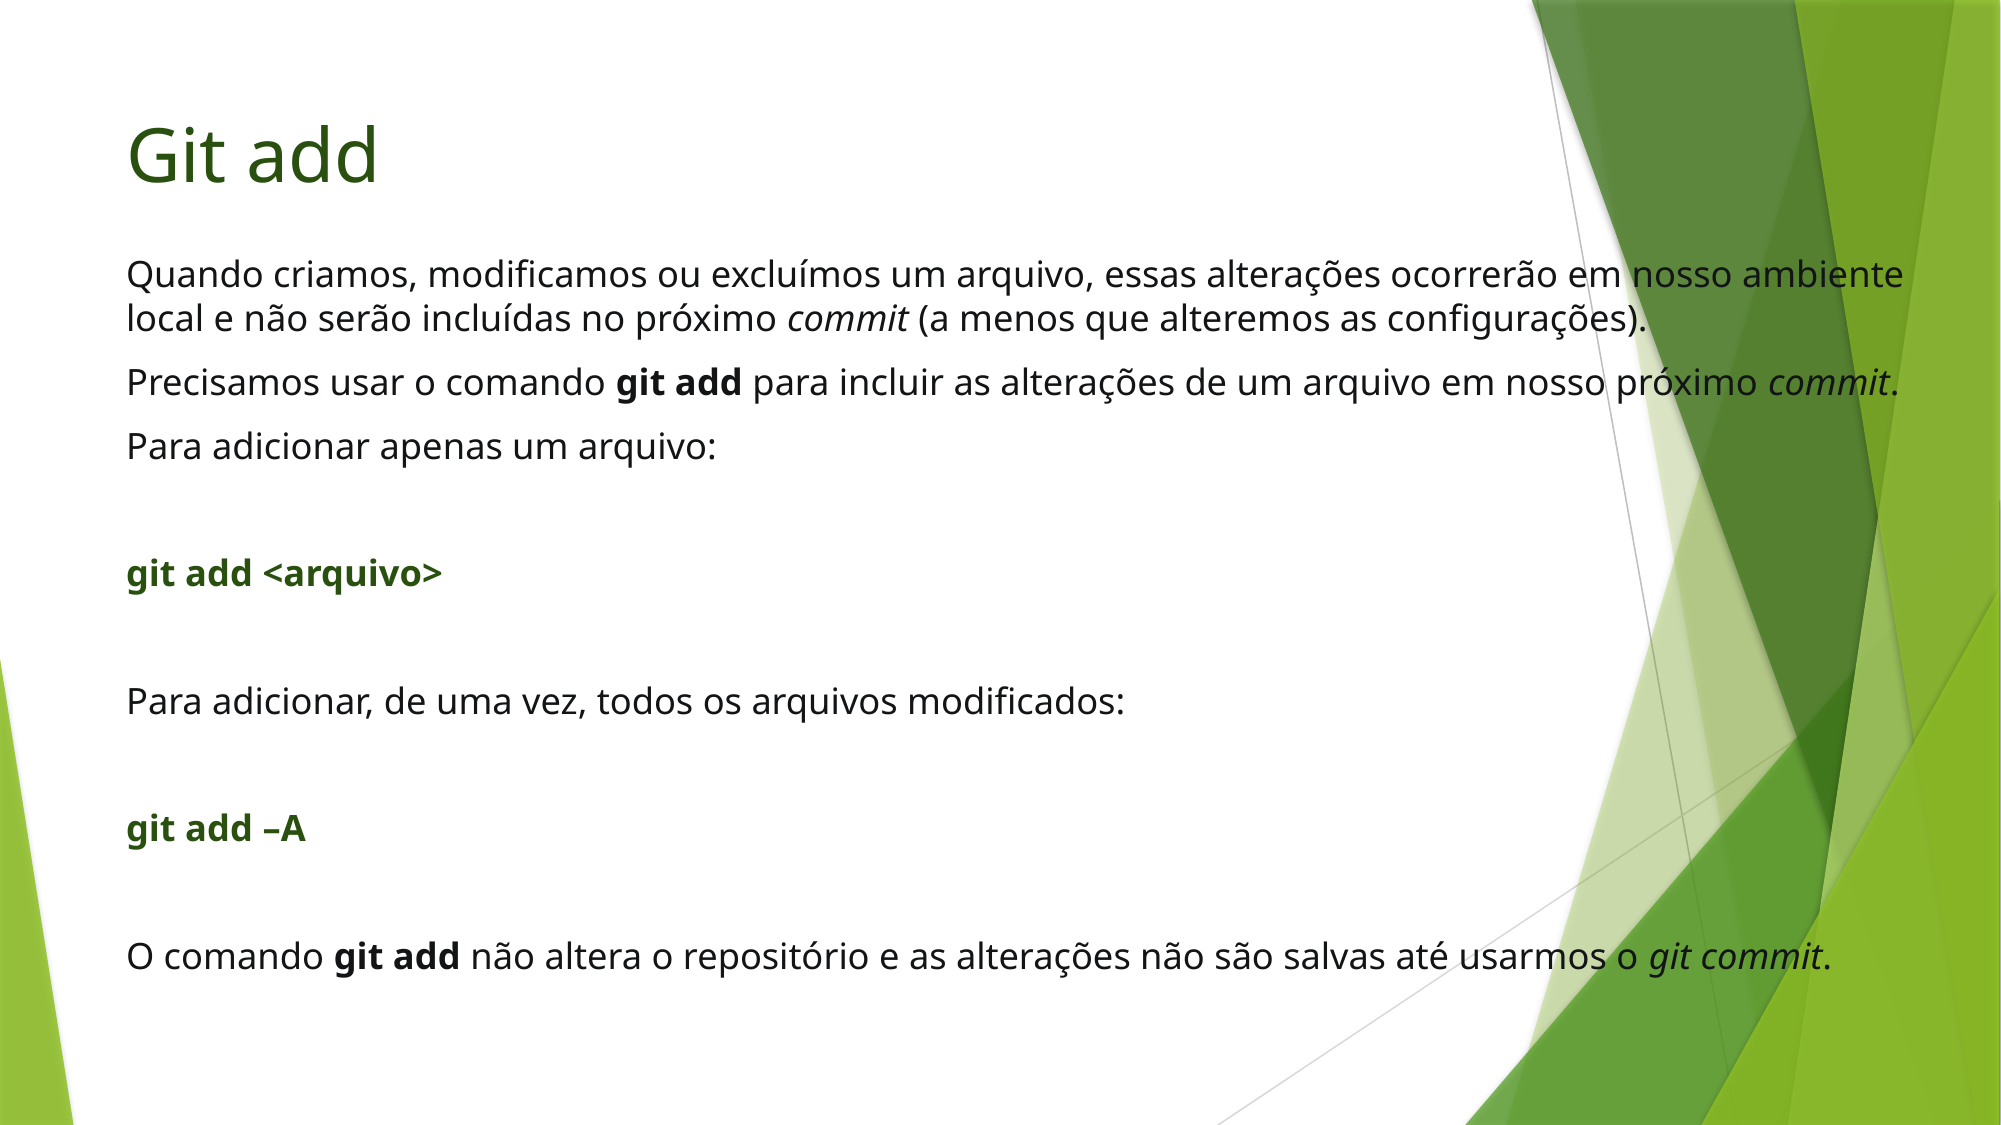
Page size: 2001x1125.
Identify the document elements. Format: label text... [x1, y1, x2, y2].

list Quando criamos, modificamos ou excluímos um arquivo, essas alterações ocorrerão em nosso ambiente local e não serão incluídas no próximo commit (a menos que alteremos as configurações). Precisamos usar o comando git add para incluir as alterações de um arquivo em nosso próximo commit. Para adicionar apenas um arquivo: git add <arquivo> Para adicionar, de uma vez, todos os arquivos modificados: git add –A O comando git add não altera o repositório e as alterações não são salvas até usarmos o git commit. [111, 244, 1940, 998]
title Git add [111, 99, 1522, 244]
